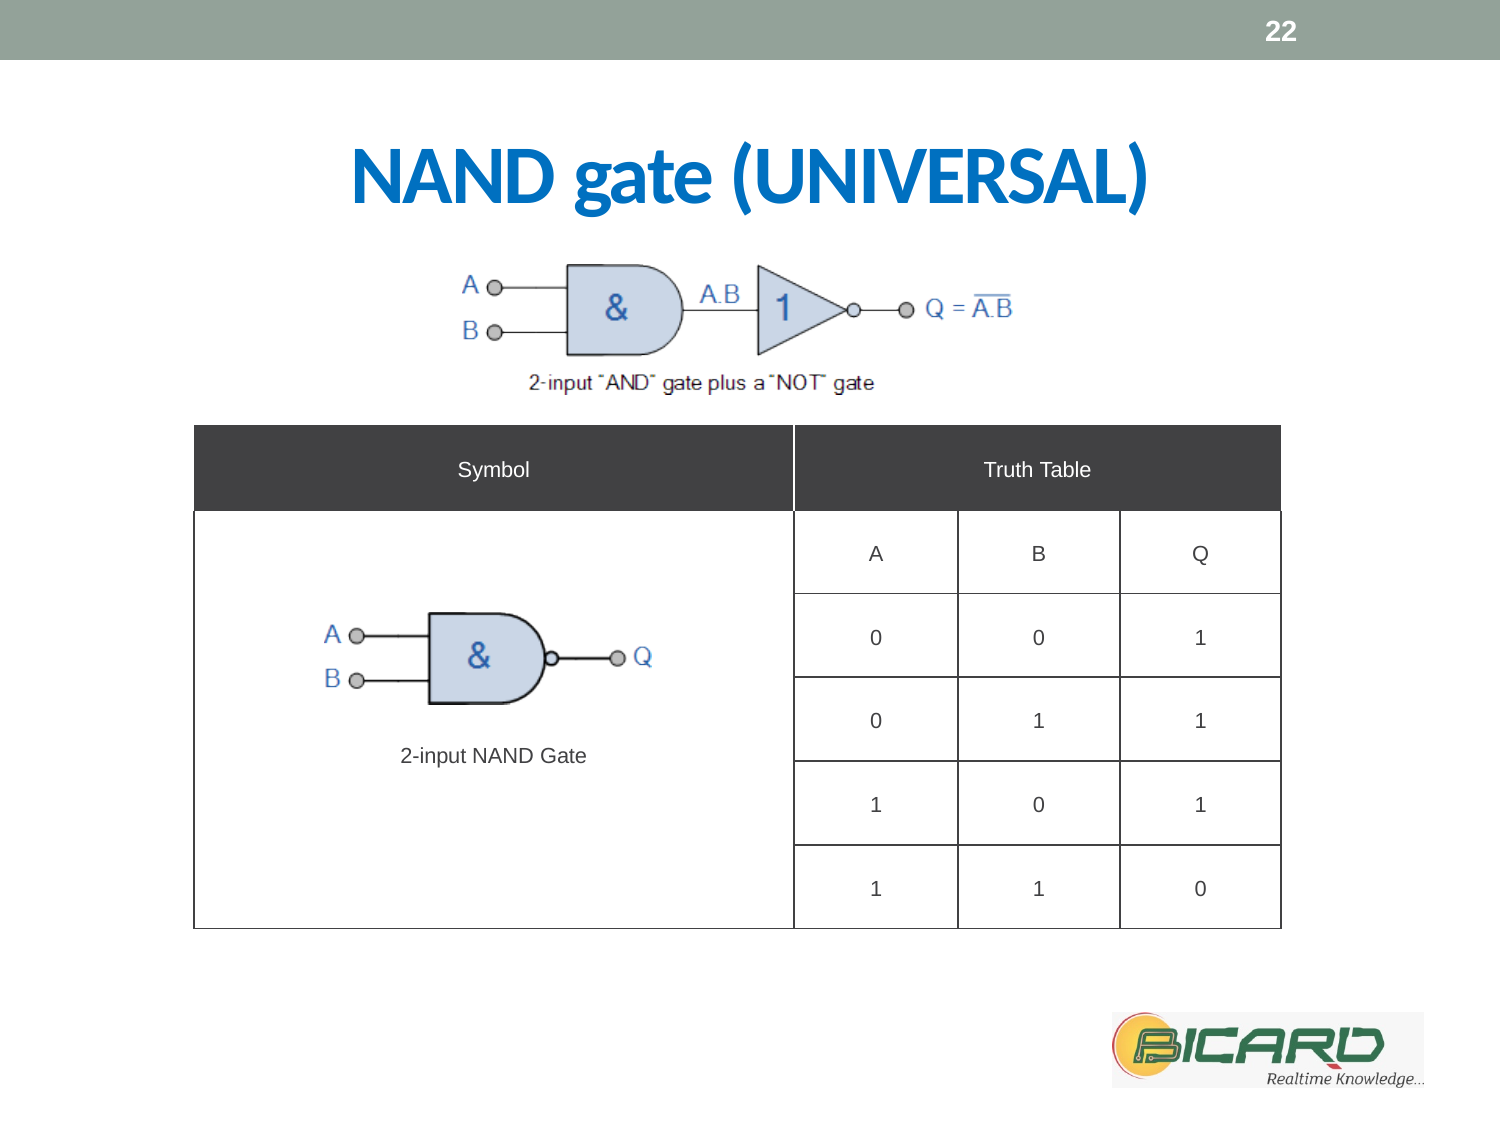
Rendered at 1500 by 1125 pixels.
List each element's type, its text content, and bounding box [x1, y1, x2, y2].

picture [1112, 1012, 1424, 1088]
table_header Truth Table [795, 425, 1281, 511]
table_cell 0 [959, 594, 1119, 676]
table_cell 1 [1121, 594, 1280, 676]
table_cell 1 [959, 678, 1119, 760]
picture [324, 612, 652, 705]
table_cell 1 [1121, 762, 1280, 844]
table_cell 1 [1121, 678, 1280, 760]
table_cell 1 [795, 846, 957, 928]
table_cell B [959, 511, 1119, 593]
table_cell 0 [795, 678, 957, 760]
title NAND gate (UNIVERSAL) [75, 73, 1425, 264]
table_cell 1 [795, 762, 957, 844]
table_cell 0 [959, 762, 1119, 844]
slide_number 22 [1250, 3, 1425, 57]
table_cell 0 [1121, 846, 1280, 928]
table_cell 2-input NAND Gate [195, 511, 793, 928]
table_cell 0 [795, 594, 957, 676]
table_cell A [795, 511, 957, 593]
picture [462, 264, 1013, 395]
table_cell 1 [959, 846, 1119, 928]
table_header Symbol [194, 425, 793, 511]
table_cell Q [1121, 511, 1280, 593]
